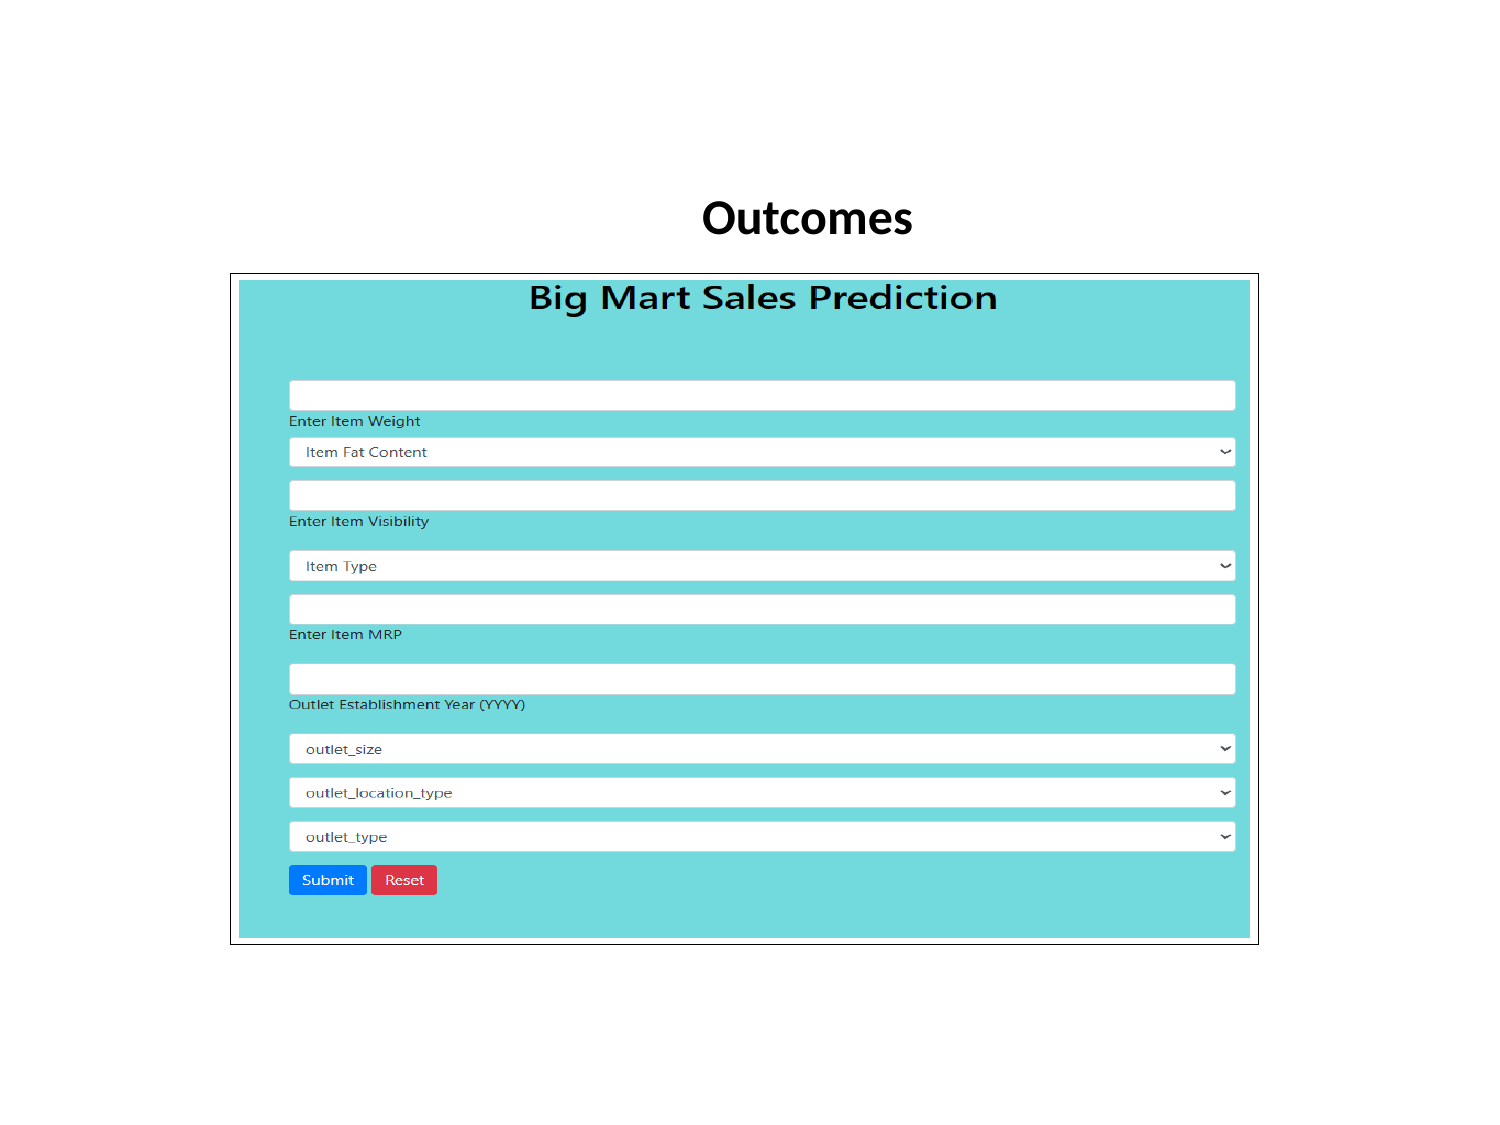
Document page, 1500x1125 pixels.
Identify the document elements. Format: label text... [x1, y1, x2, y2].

text_box Outcomes [442, 184, 1173, 246]
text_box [229, 273, 1260, 945]
